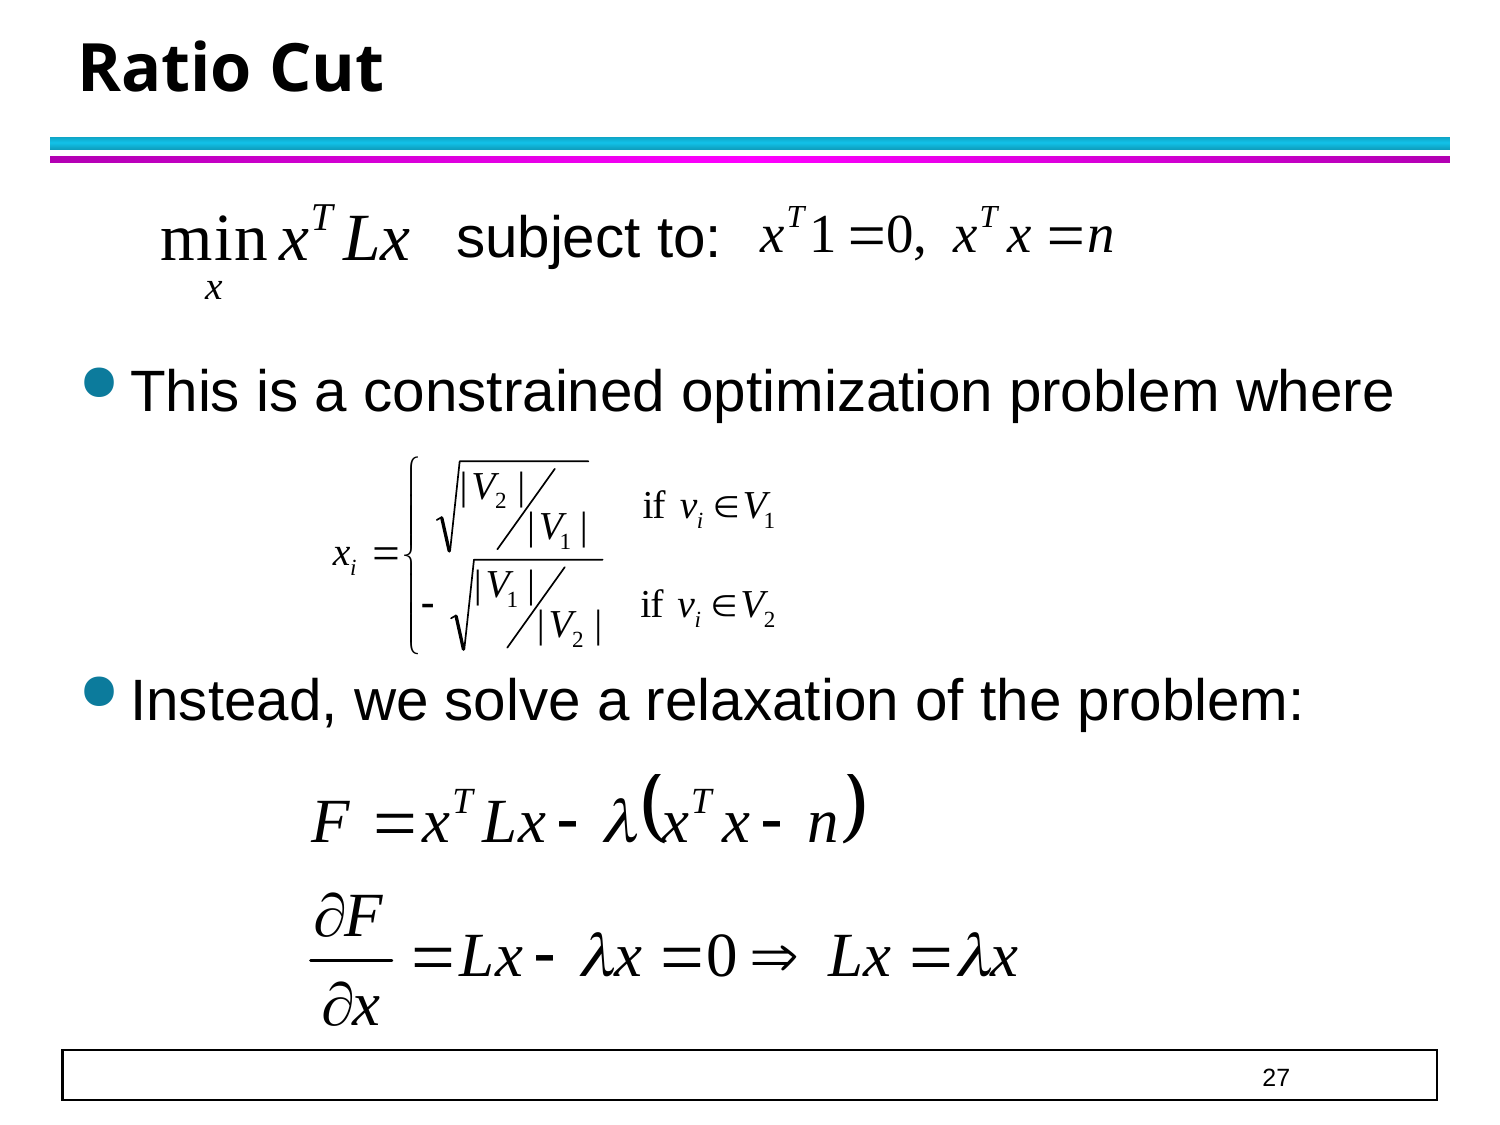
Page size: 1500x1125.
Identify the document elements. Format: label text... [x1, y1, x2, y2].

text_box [324, 449, 788, 662]
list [749, 192, 1126, 276]
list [149, 187, 426, 317]
title Ratio Cut [61, 24, 1422, 113]
list subject to: This is a constrained optimization problem where Instead, we solve a relaxation of the problem: [66, 199, 1433, 1039]
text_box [299, 774, 1031, 1038]
